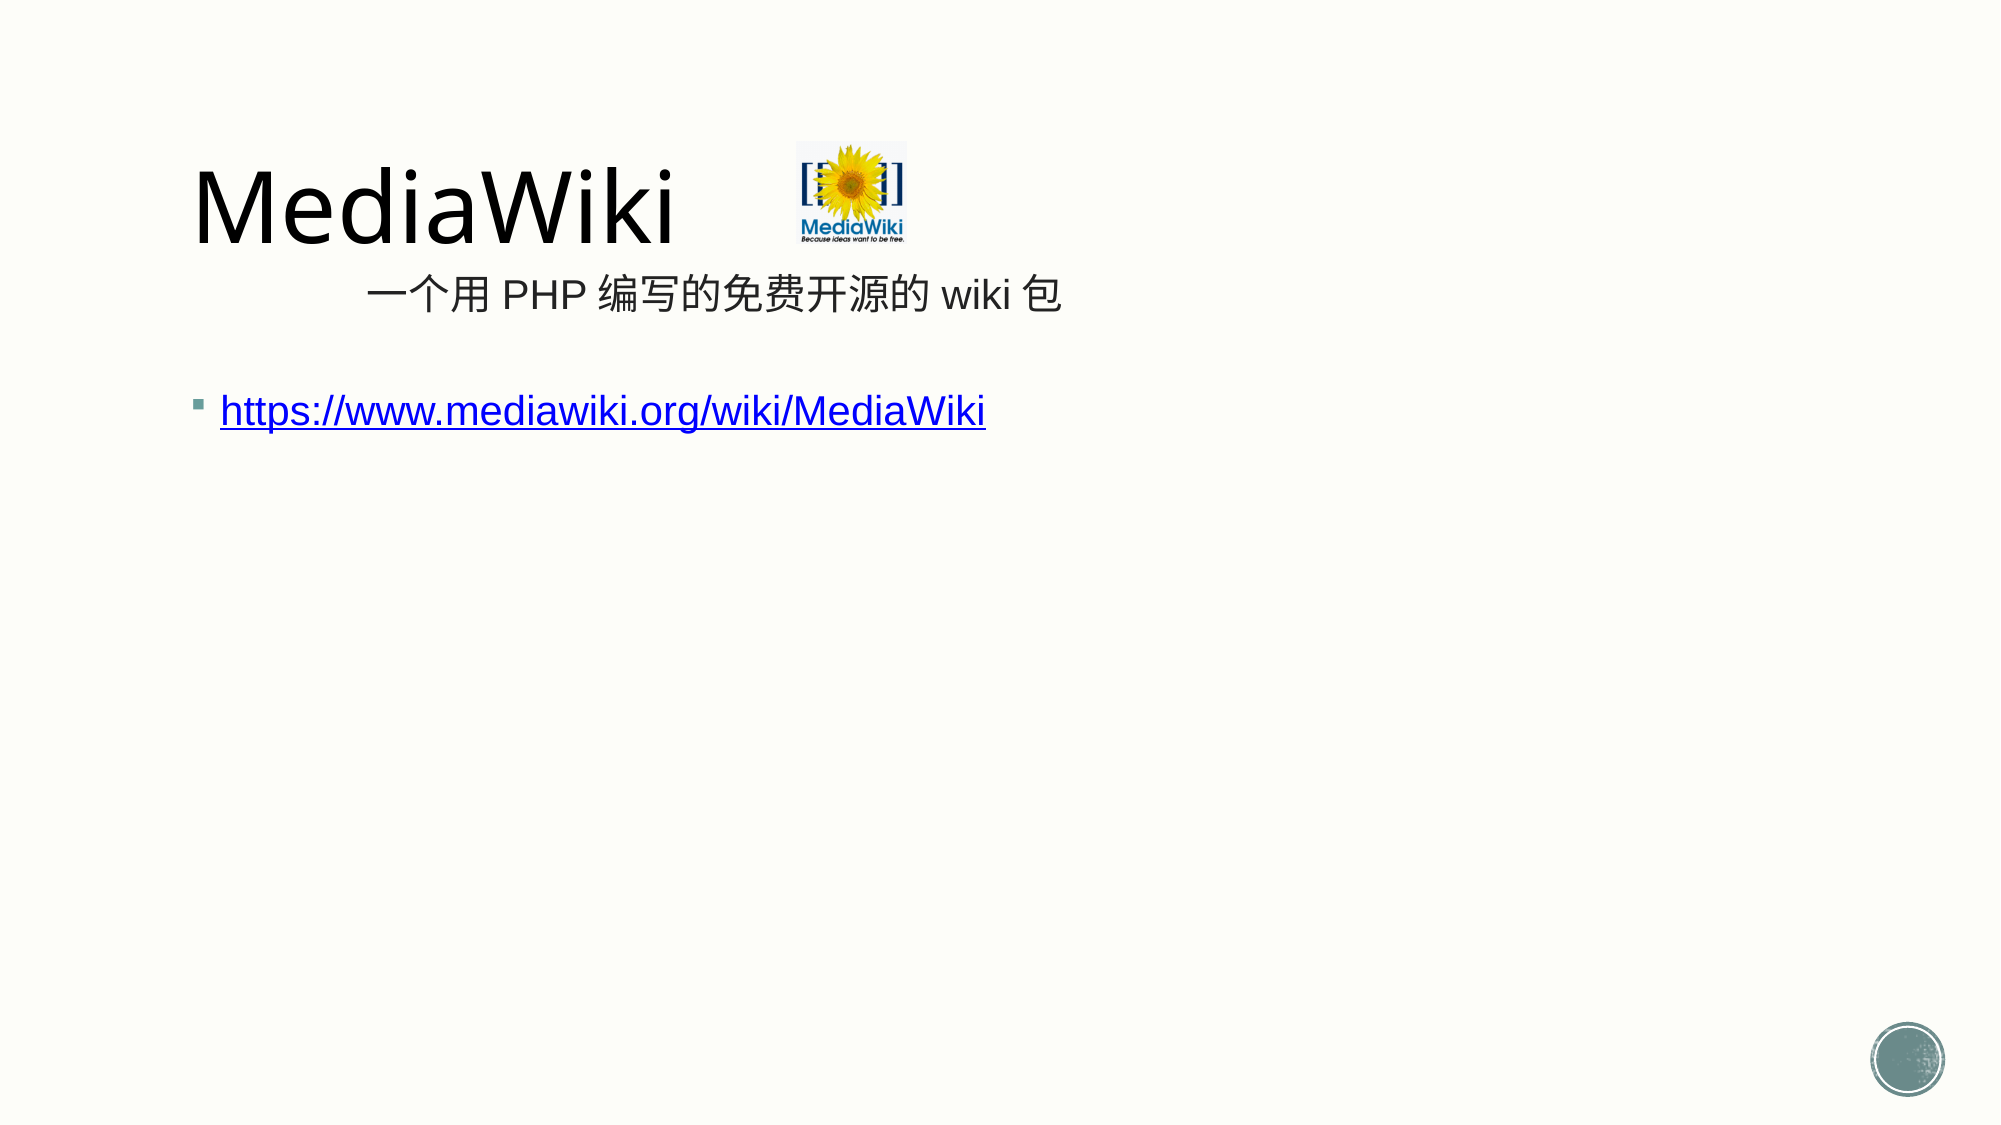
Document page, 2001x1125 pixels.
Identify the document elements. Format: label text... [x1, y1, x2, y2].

title MediaWiki [175, 79, 1826, 344]
text_box 一个用PHP编写的免费开源的wiki包 [351, 260, 1078, 326]
picture [796, 141, 907, 244]
list https://www.mediawiki.org/wiki/MediaWiki [175, 381, 1826, 515]
